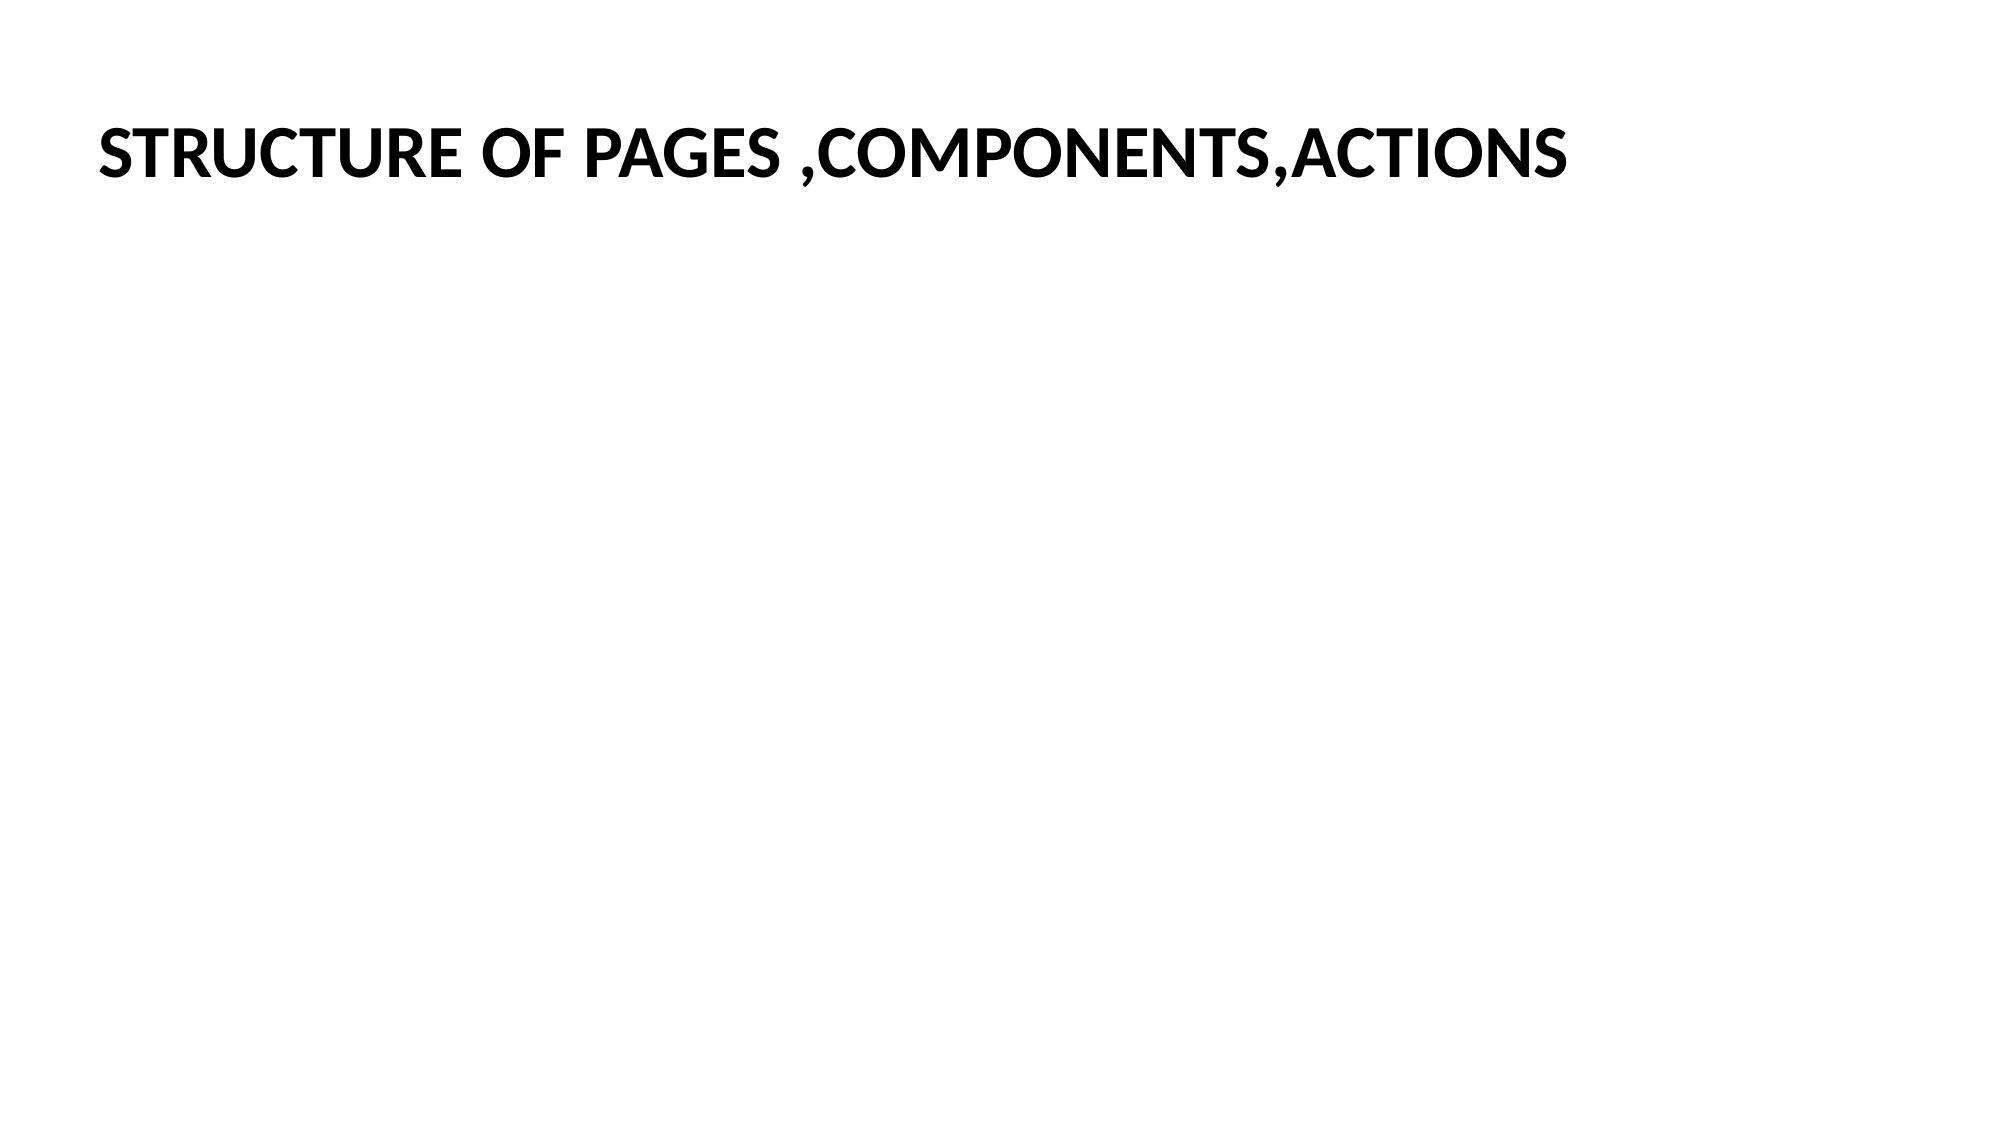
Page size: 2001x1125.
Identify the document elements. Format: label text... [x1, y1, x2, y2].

text_box STRUCTURE OF PAGES ,COMPONENTS,ACTIONS [83, 95, 1650, 200]
